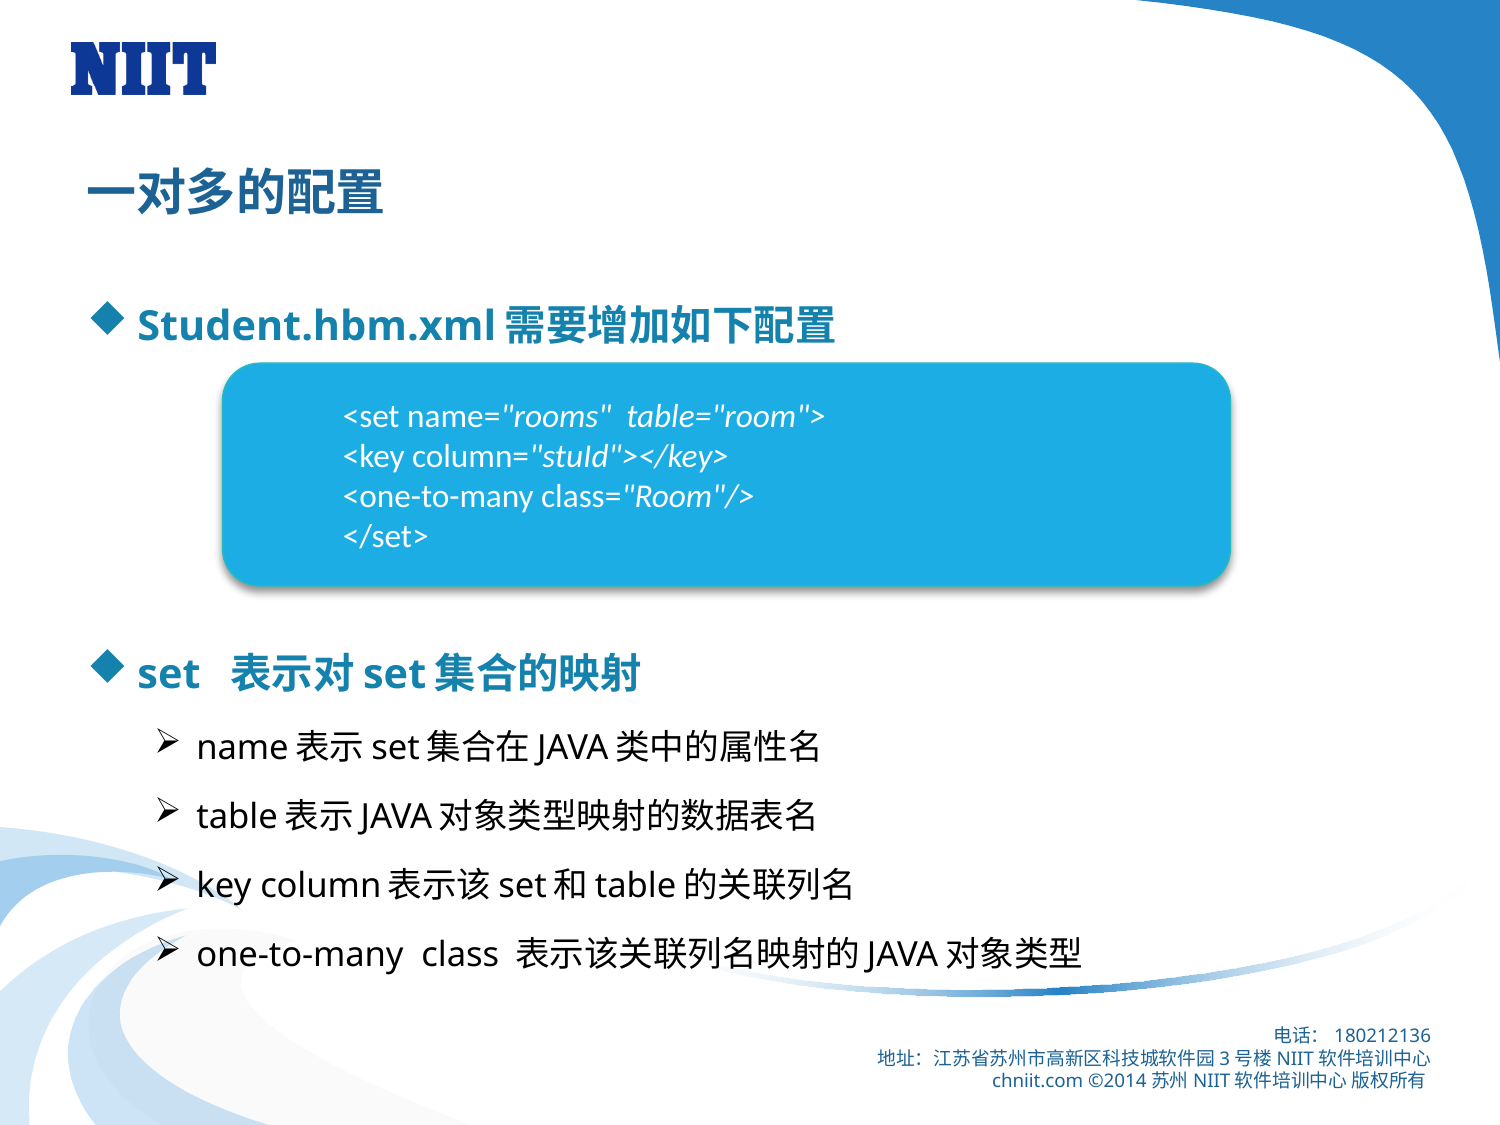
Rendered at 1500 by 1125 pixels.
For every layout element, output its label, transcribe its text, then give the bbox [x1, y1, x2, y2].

text_box <set name="rooms" table="room"> <key column="stuId"></key> <one-to-many class="Room"/> </set> [328, 386, 1172, 562]
text_box [221, 362, 1232, 587]
list Student.hbm.xml需要增加如下配置 set 表示对set集合的映射 name表示set集合在JAVA类中的属性名 table表示JAVA对象类型映射的数据表名 key column表示该set和table的关联列名 one-to-many class 表示该关联列名映射的JAVA对象类型 [72, 291, 1425, 983]
title 一对多的配置 [71, 131, 1422, 250]
picture [71, 42, 216, 95]
